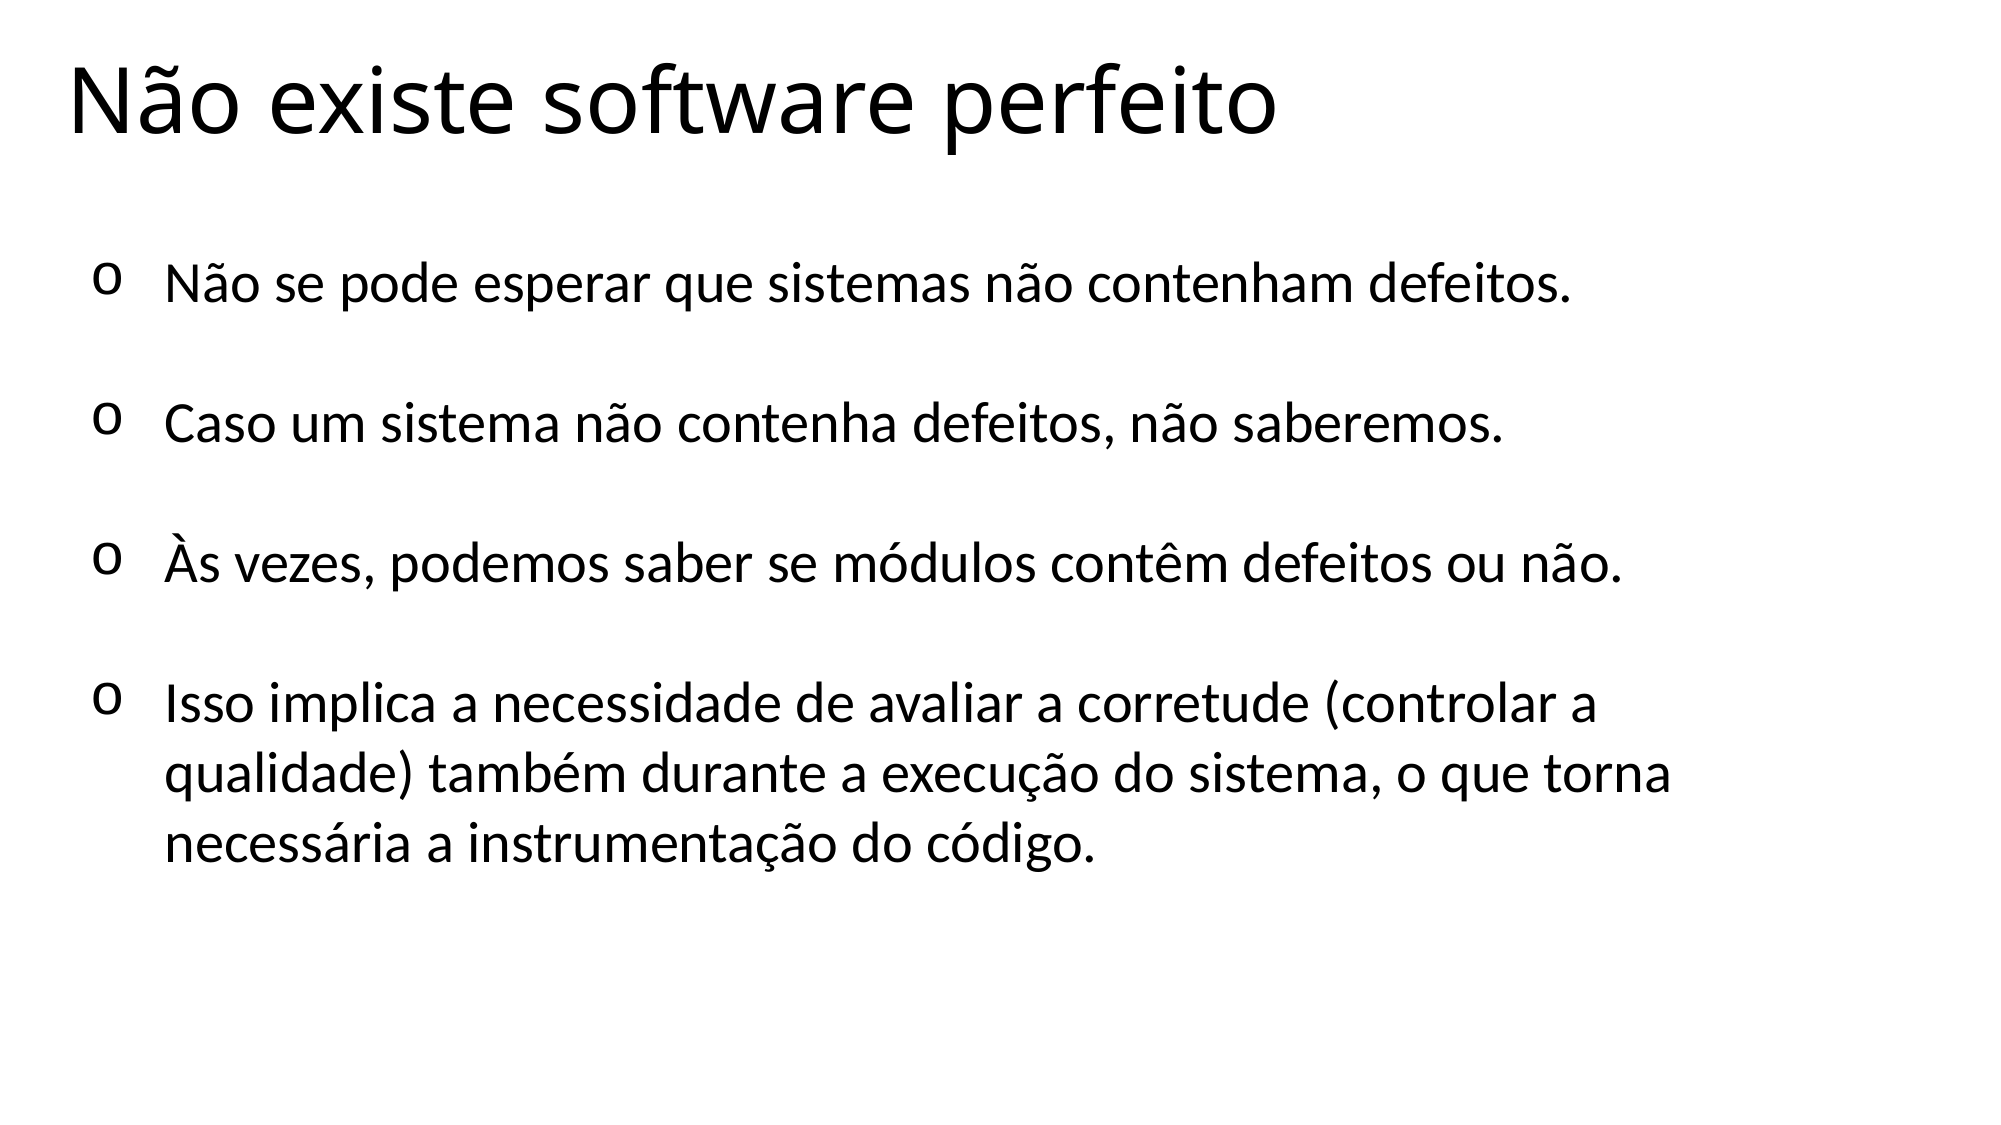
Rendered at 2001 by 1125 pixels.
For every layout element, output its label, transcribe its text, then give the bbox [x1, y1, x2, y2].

title Não existe software perfeito [62, 37, 1525, 230]
text_box Não se pode esperar que sistemas não contenham defeitos. Caso um sistema não contenha defeitos, não saberemos. Às vezes, podemos saber se módulos contêm defeitos ou não. Isso implica a necessidade de avaliar a corretude (controlar a qualidade) também durante a execução do sistema, o que torna necessária a instrumentação do código. [75, 236, 1825, 882]
